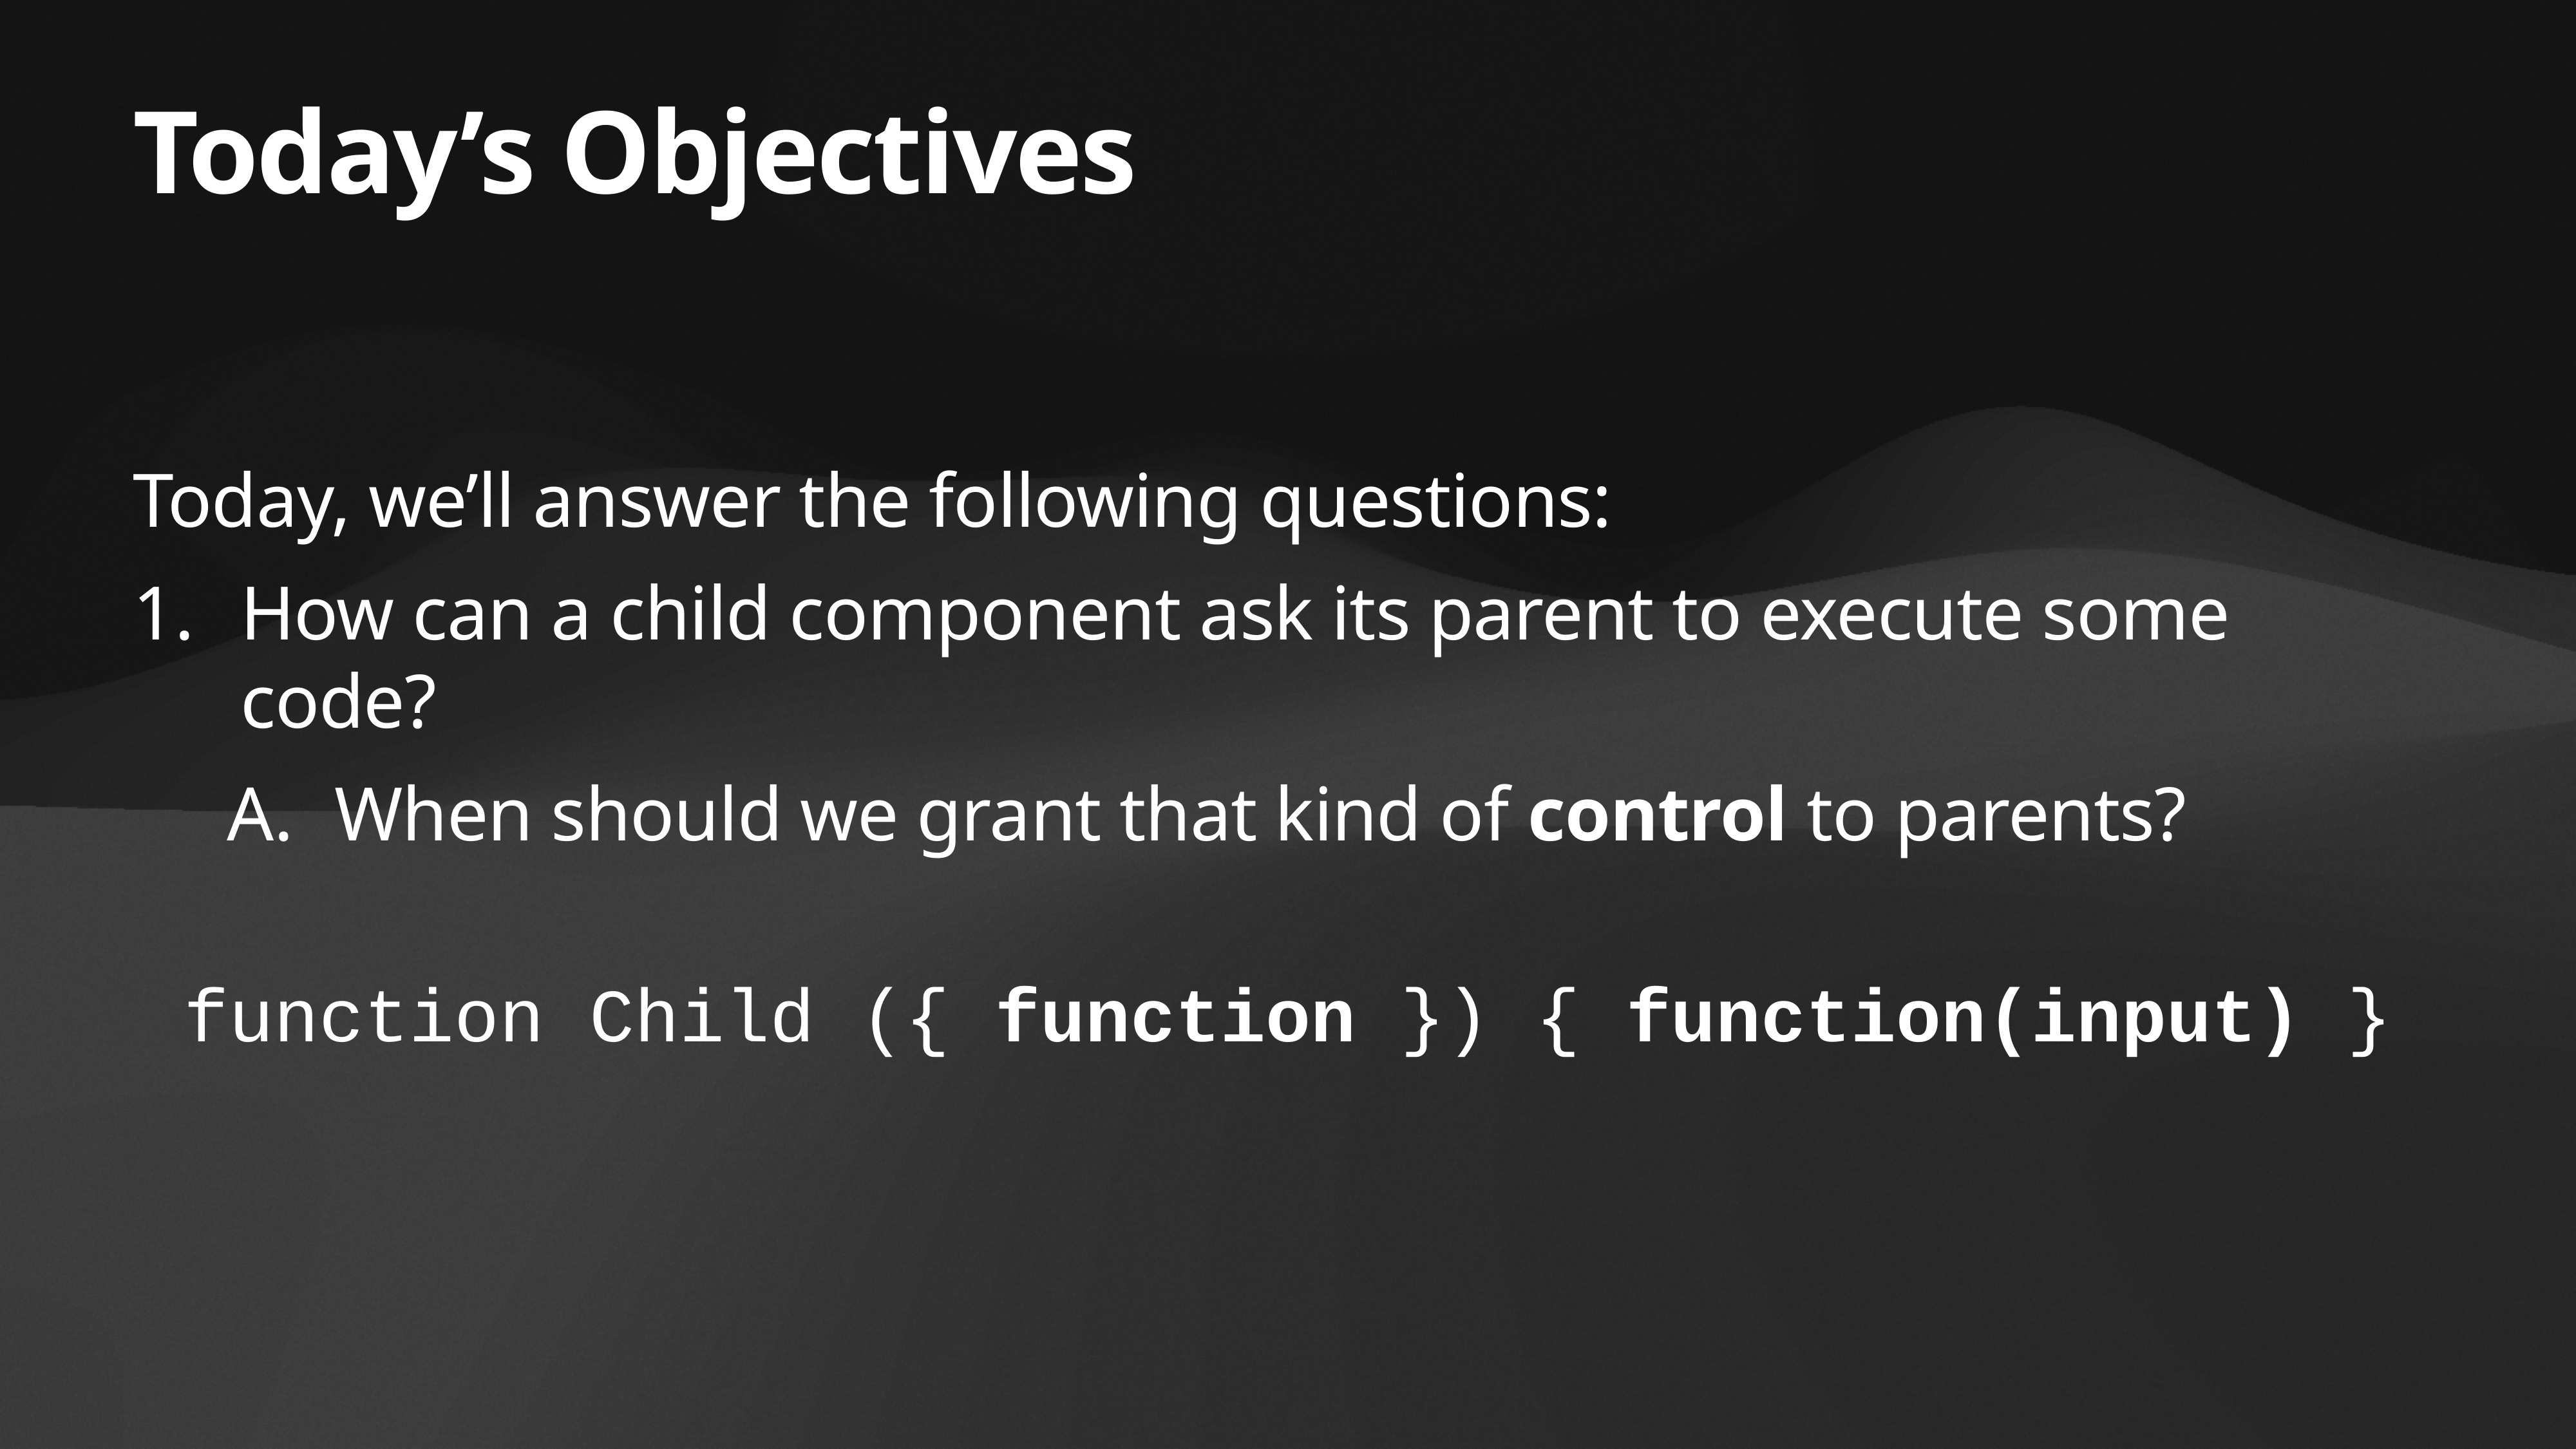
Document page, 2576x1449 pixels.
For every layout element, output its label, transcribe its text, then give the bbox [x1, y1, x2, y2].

text_box function Child ({ function }) { function(input) } [178, 960, 2398, 1062]
title Today’s Objectives [127, 100, 2449, 253]
picture [0, 0, 2576, 1449]
list Today, we’ll answer the following questions: How can a child component ask its parent to execute some code? When should we grant that kind of control to parents? [127, 447, 2449, 1321]
